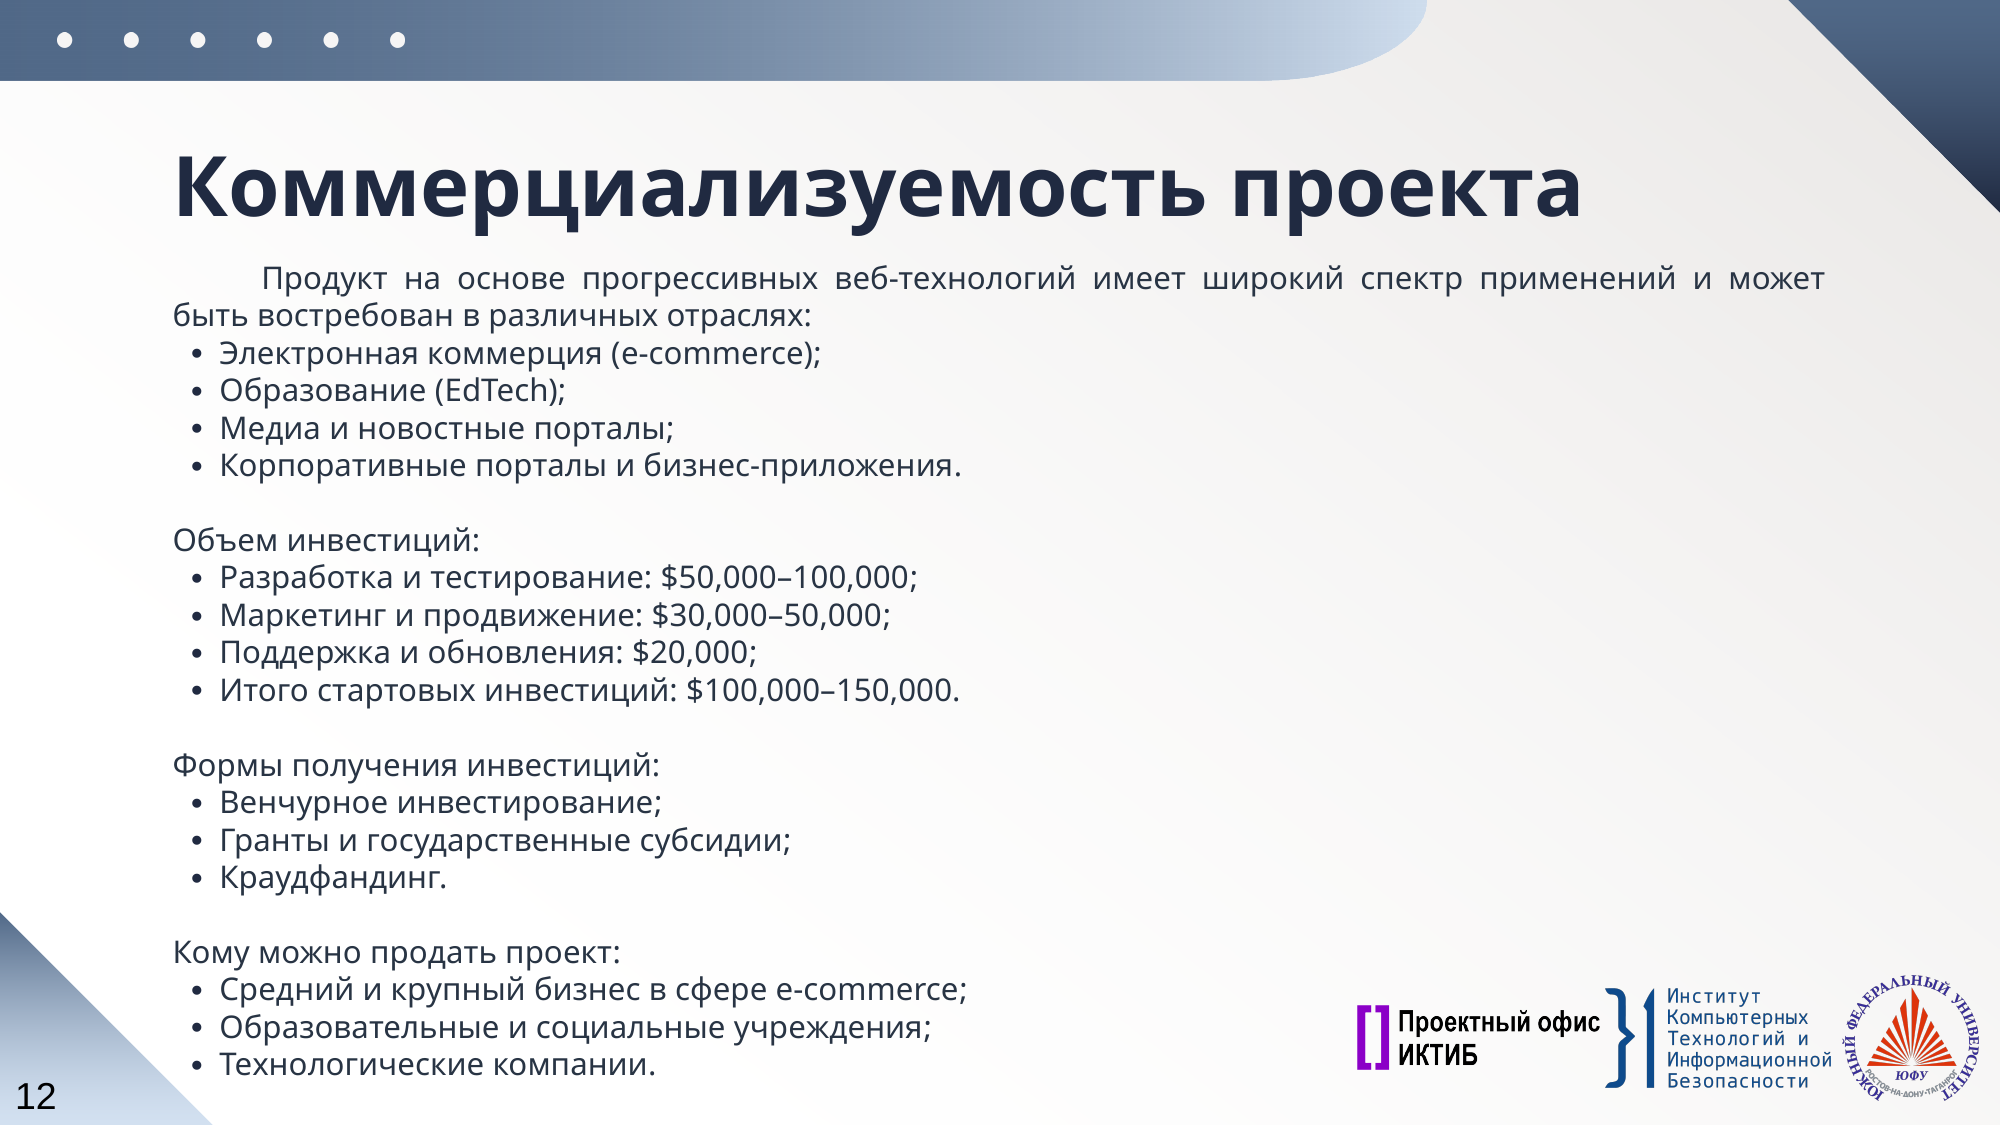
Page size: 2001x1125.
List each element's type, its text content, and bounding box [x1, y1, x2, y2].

picture [0, 0, 2000, 1125]
text_box 12 [0, 1064, 72, 1125]
title Коммерциализуемость проекта [157, 117, 1843, 243]
text_box Продукт на основе прогрессивных веб-технологий имеет широкий спектр применений и может быть востребован в различных отраслях: Электронная коммерция (e-commerce); Образование (EdTech); Медиа и новостные порталы; Корпоративные порталы и бизнес-приложения. Объем инвестиций: Разработка и тестирование: $50,000–100,000; Маркетинг и продвижение: $30,000–50,000; Поддержка и обновления: $20,000; Итого стартовых инвестиций: $100,000–150,000. Формы получения инвестиций: Венчурное инвестирование; Гранты и государственные субсидии; Краудфандинг. Кому можно продать проект: Средний и крупный бизнес в сфере e-commerce; Образовательные и социальные учреждения; Технологические компании. [157, 243, 1843, 1039]
